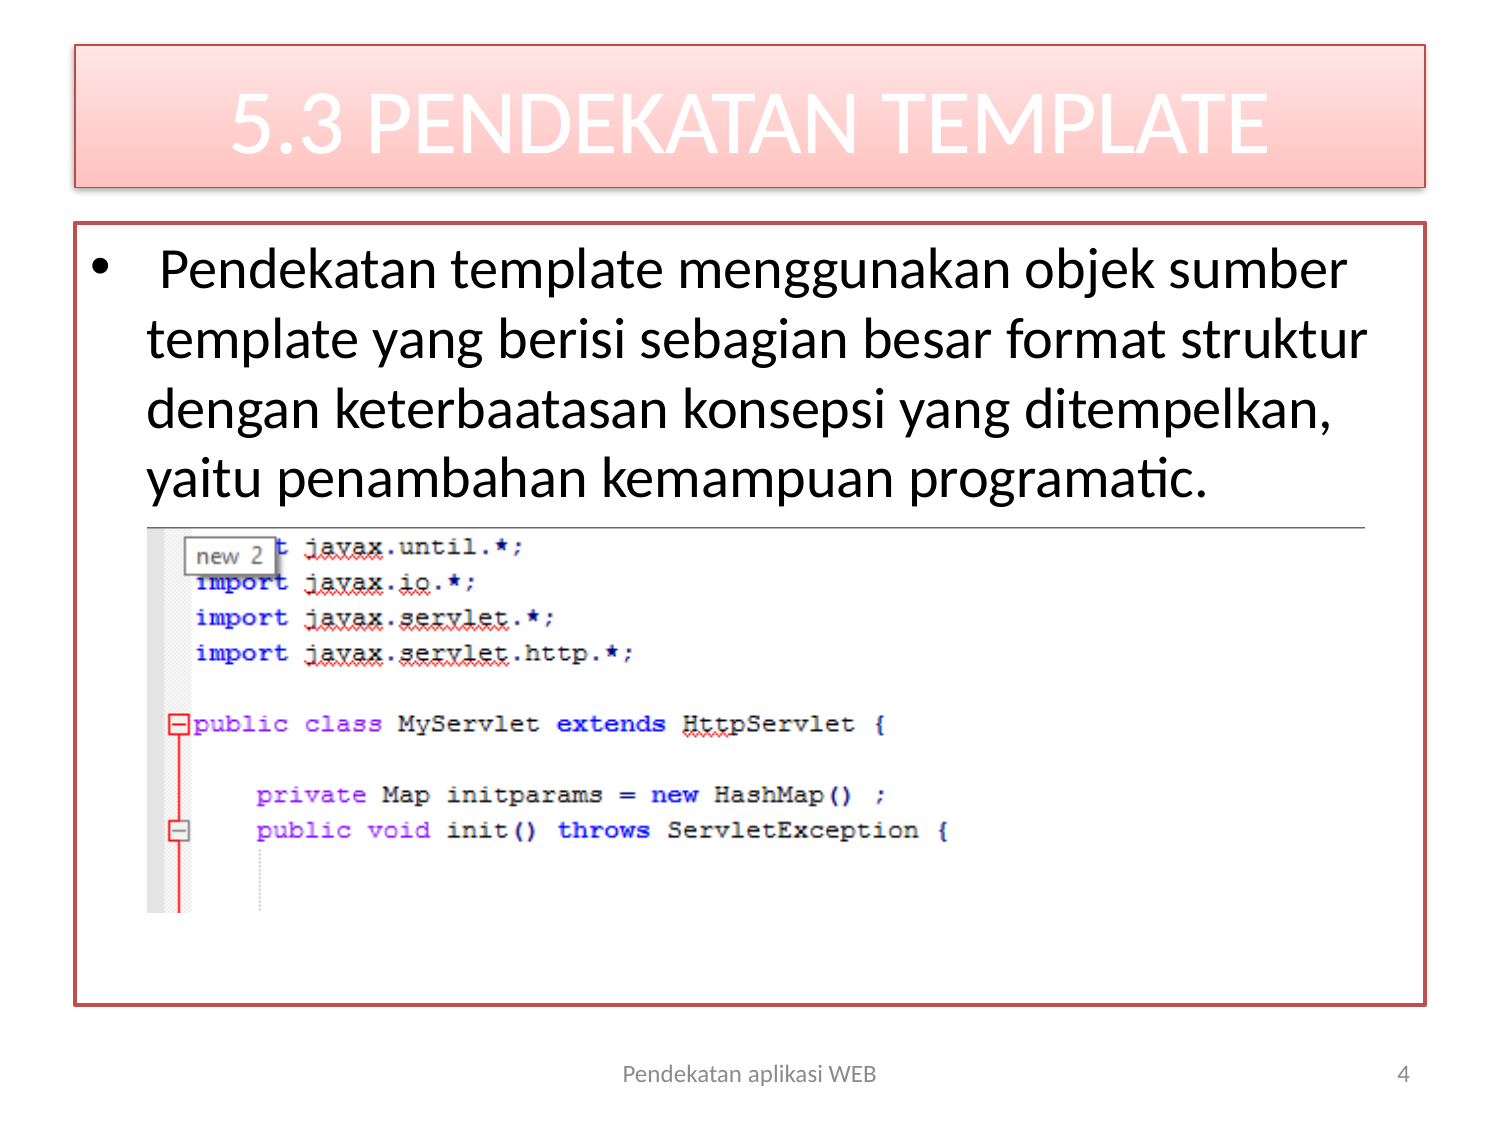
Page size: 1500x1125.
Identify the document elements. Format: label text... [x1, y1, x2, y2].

title 5.3 PENDEKATAN TEMPLATE [74, 44, 1426, 188]
footer Pendekatan aplikasi WEB [512, 1042, 988, 1103]
slide_number 4 [1074, 1042, 1425, 1103]
list Pendekatan template menggunakan objek sumber template yang berisi sebagian besar format struktur dengan keterbaatasan konsepsi yang ditempelkan, yaitu penambahan kemampuan programatic. [73, 221, 1427, 1007]
picture [147, 526, 1365, 914]
